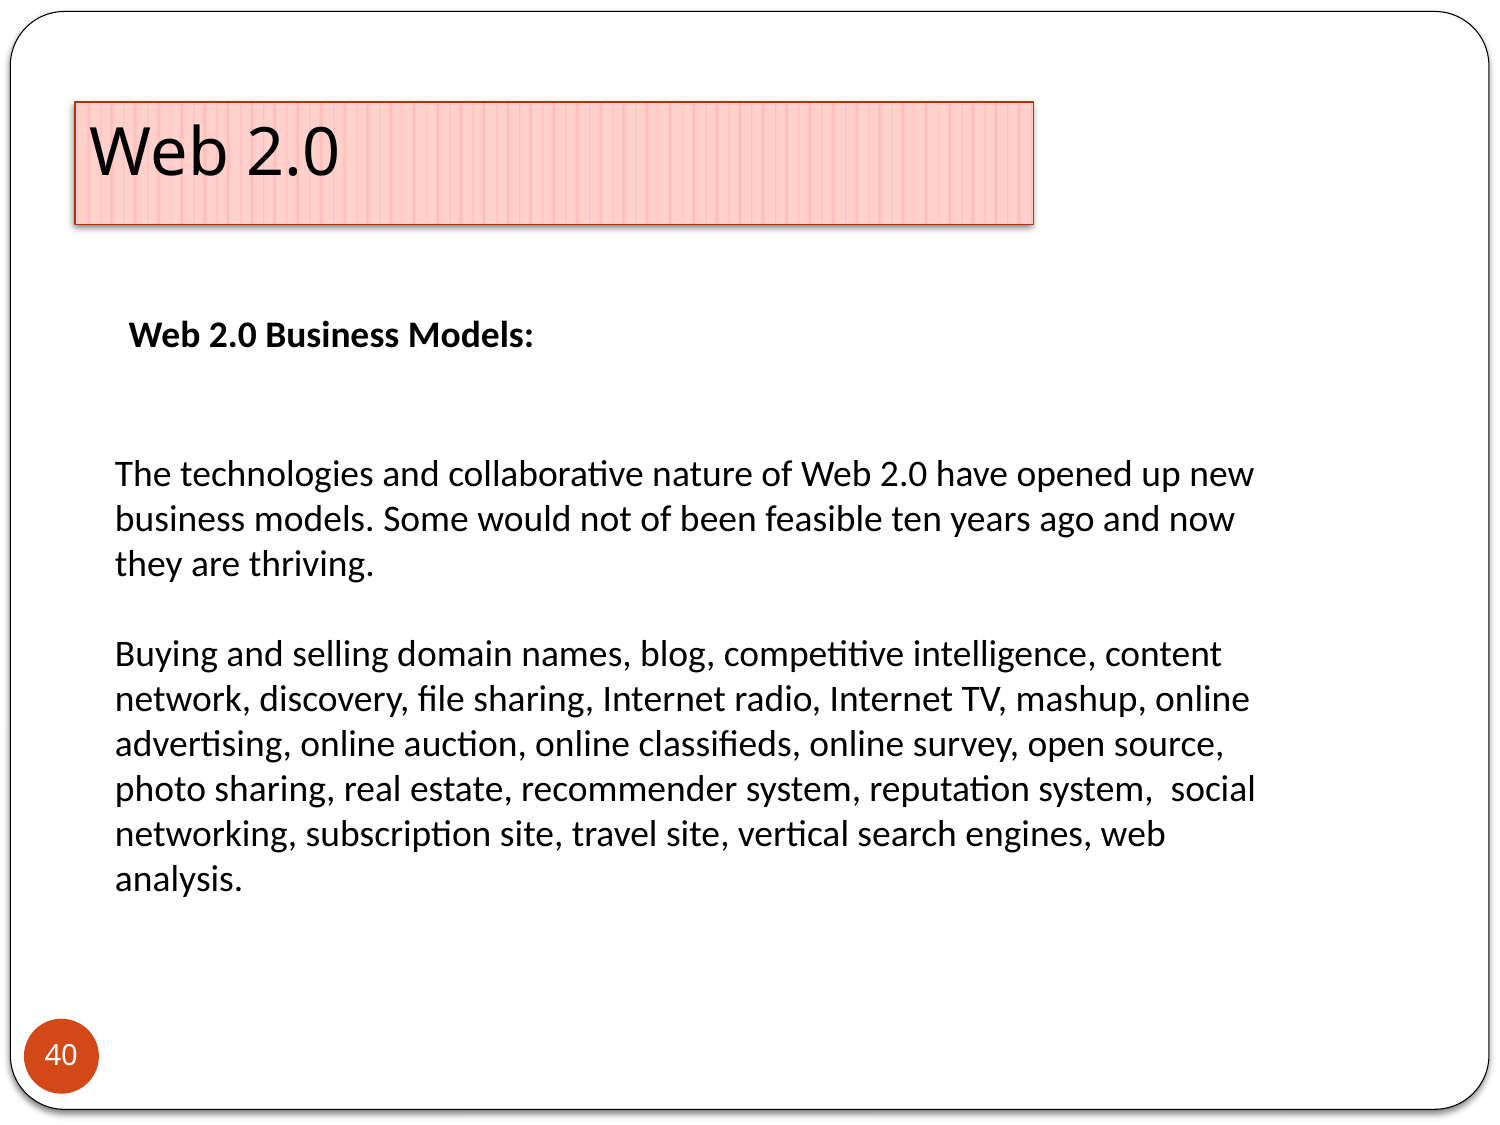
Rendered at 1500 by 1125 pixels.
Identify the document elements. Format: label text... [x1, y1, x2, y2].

list [74, 278, 1426, 1006]
slide_number 40 [23, 1018, 99, 1094]
text_box Web 2.0 [74, 101, 1034, 225]
text_box The technologies and collaborative nature of Web 2.0 have opened up new business models. Some would not of been feasible ten years ago and now they are thriving. Buying and selling domain names, blog, competitive intelligence, content network, discovery, file sharing, Internet radio, Internet TV, mashup, online advertising, online auction, online classifieds, online survey, open source, photo sharing, real estate, recommender system, reputation system, social networking, subscription site, travel site, vertical search engines, web analysis. [100, 397, 1317, 952]
text_box Web 2.0 Business Models: [113, 302, 550, 363]
